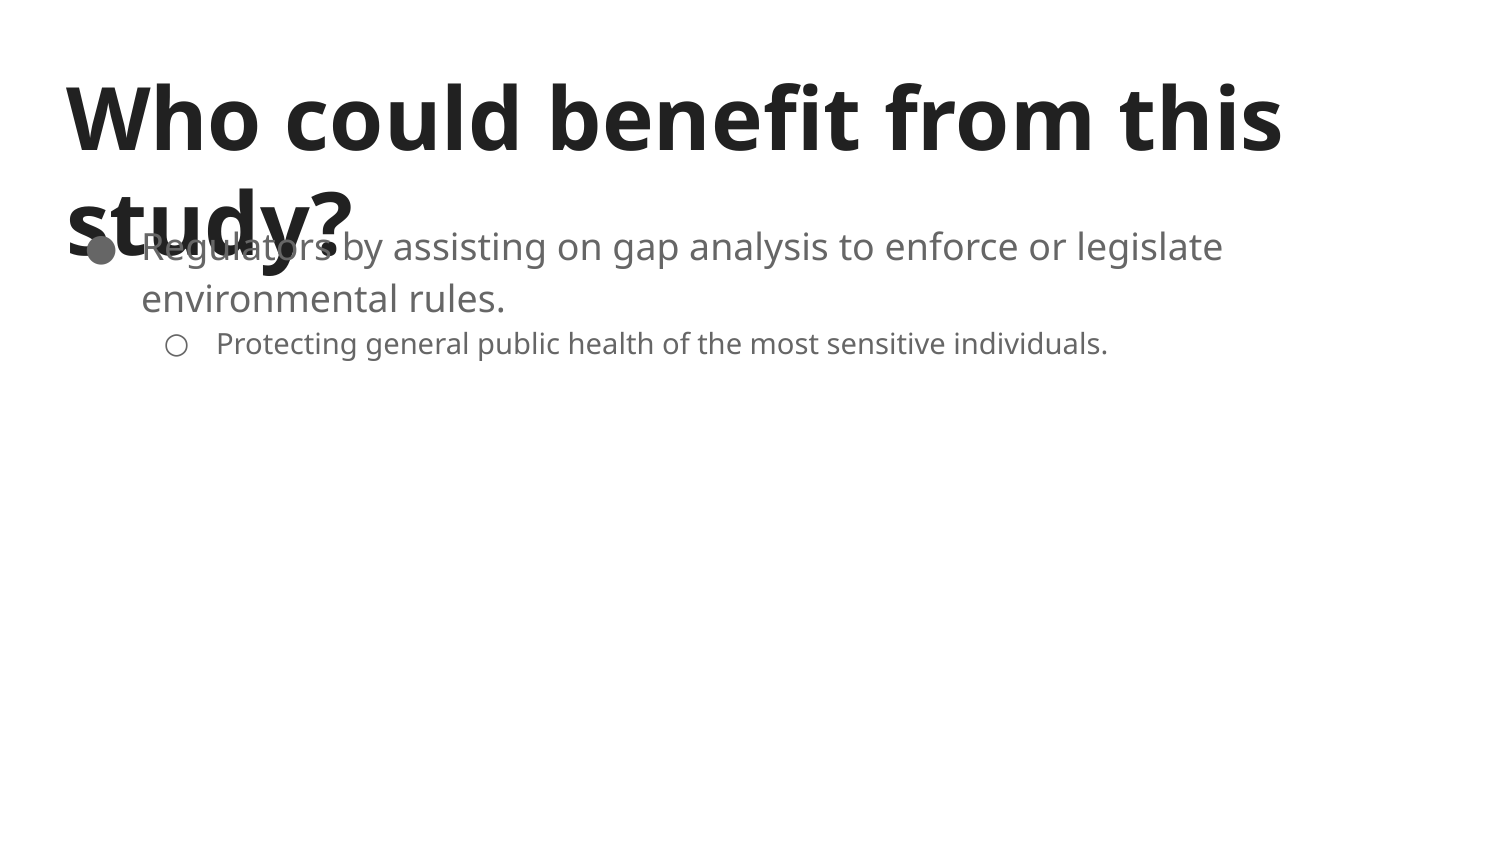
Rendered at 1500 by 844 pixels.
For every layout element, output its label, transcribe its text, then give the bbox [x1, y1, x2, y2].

title Who could benefit from this study? [51, 48, 1449, 180]
list Regulators by assisting on gap analysis to enforce or legislate environmental rules. Protecting general public health of the most sensitive individuals. [51, 201, 1449, 750]
